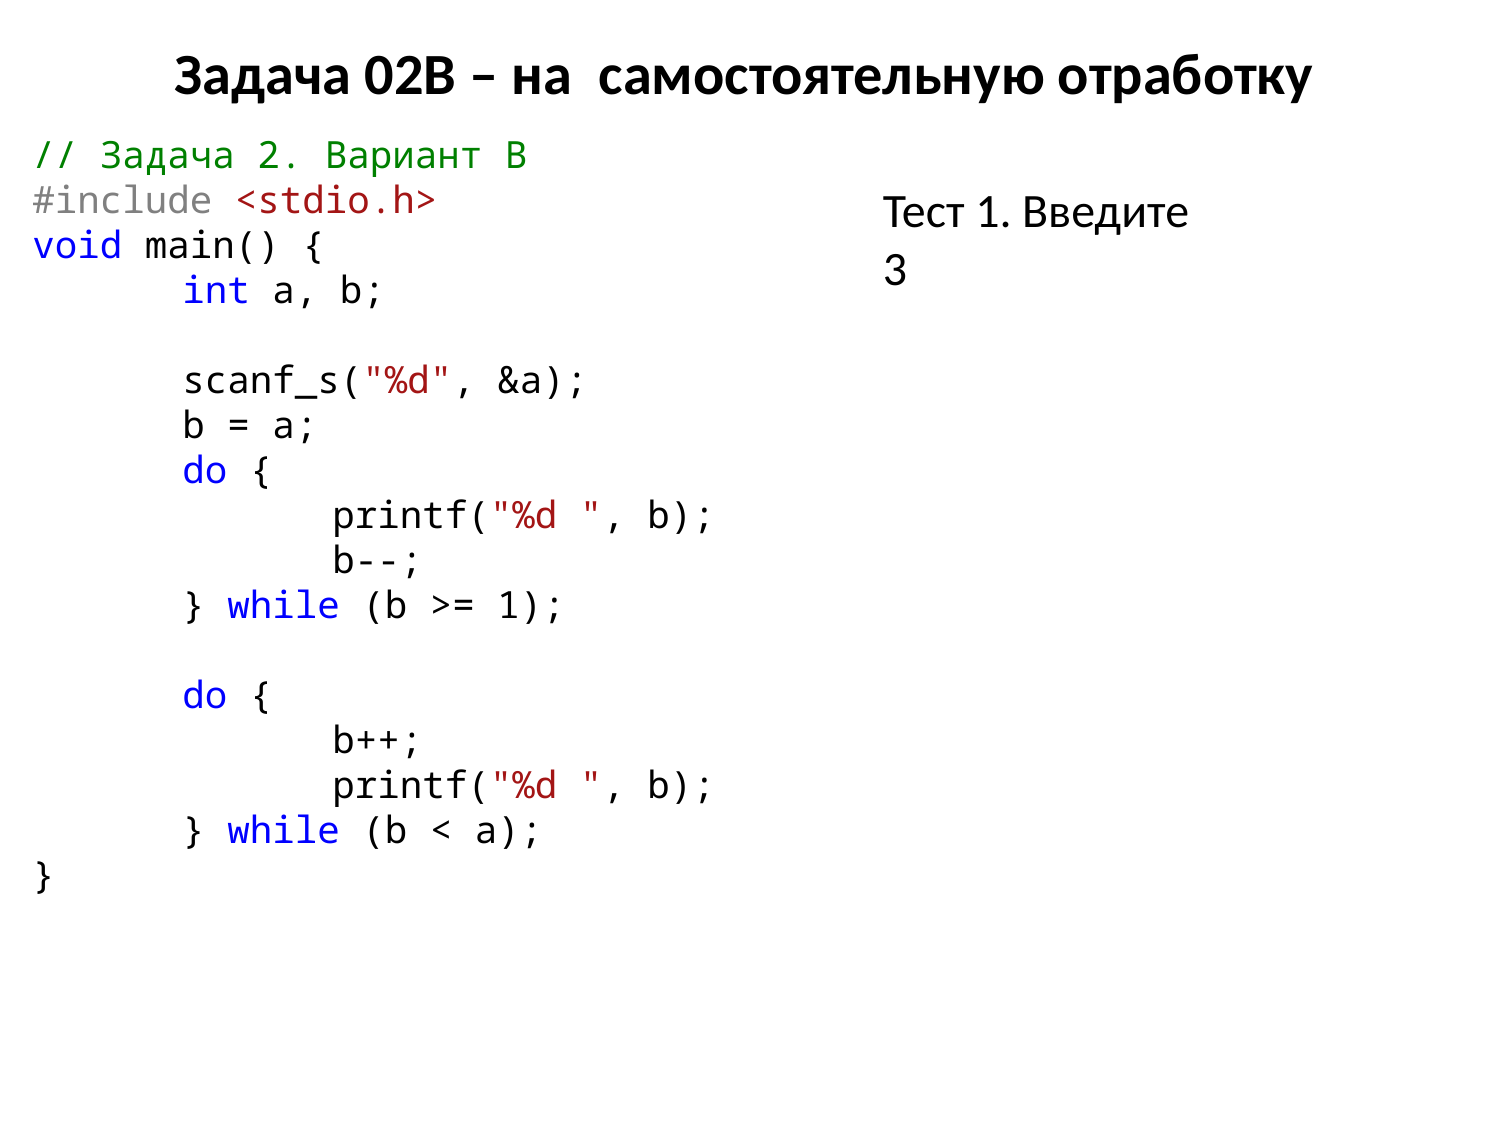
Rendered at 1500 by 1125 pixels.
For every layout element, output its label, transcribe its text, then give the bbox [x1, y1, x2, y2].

text_box // Задача 2. Вариант B #include <stdio.h> void main() { int a, b; scanf_s("%d", &a); b = a; do { printf("%d ", b); b--; } while (b >= 1); do { b++; printf("%d ", b); } while (b < a); } [17, 123, 1483, 903]
title Задача 02B – на самостоятельную отработку [29, 19, 1459, 123]
text_box Тест 1. Введите 3 [868, 172, 1432, 533]
